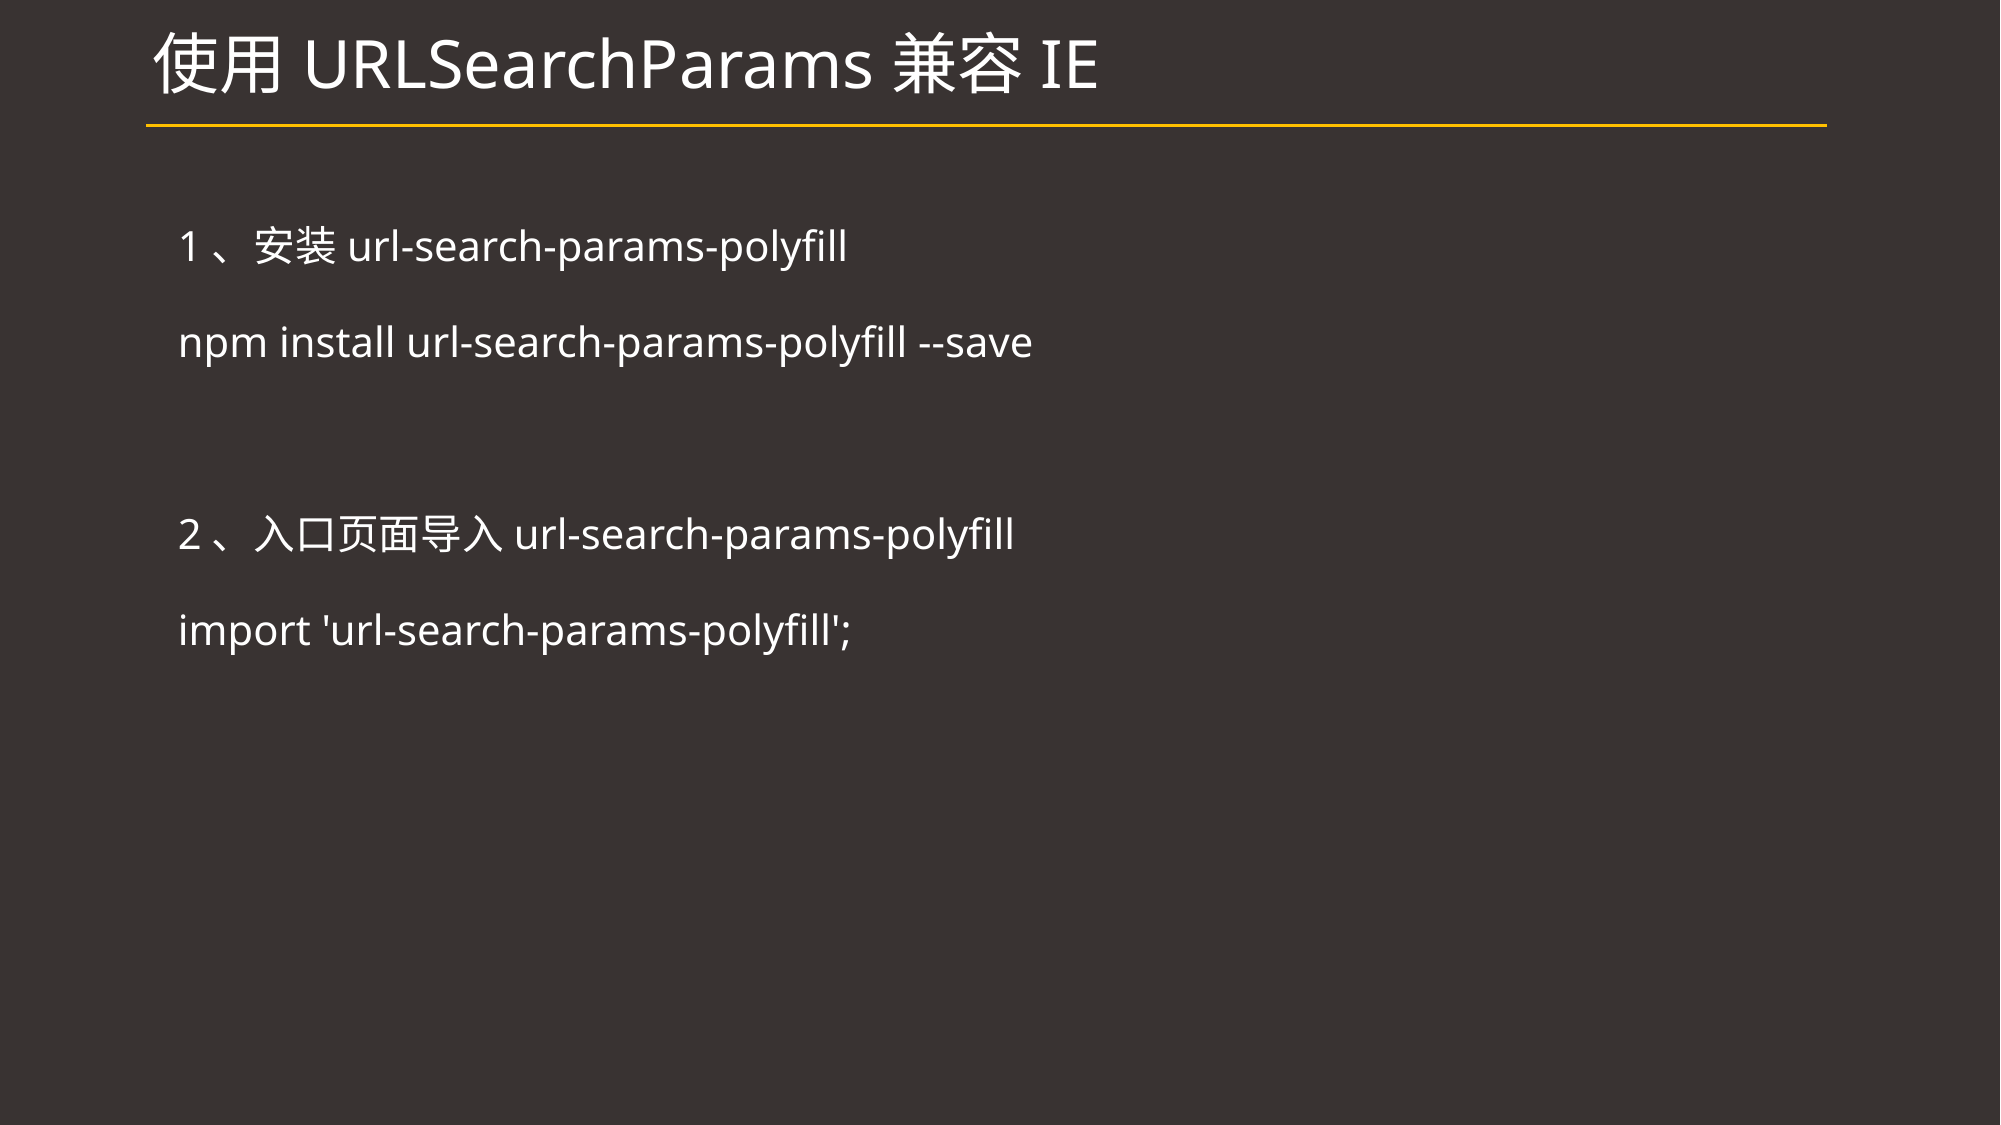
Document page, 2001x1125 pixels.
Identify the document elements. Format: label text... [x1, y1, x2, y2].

title 使用URLSearchParams兼容IE [137, 11, 1863, 122]
text_box 1、安装url-search-params-polyfill npm install url-search-params-polyfill --save 2、入口页面导入url-search-params-polyfill import 'url-search-params-polyfill'; [162, 187, 1773, 1083]
